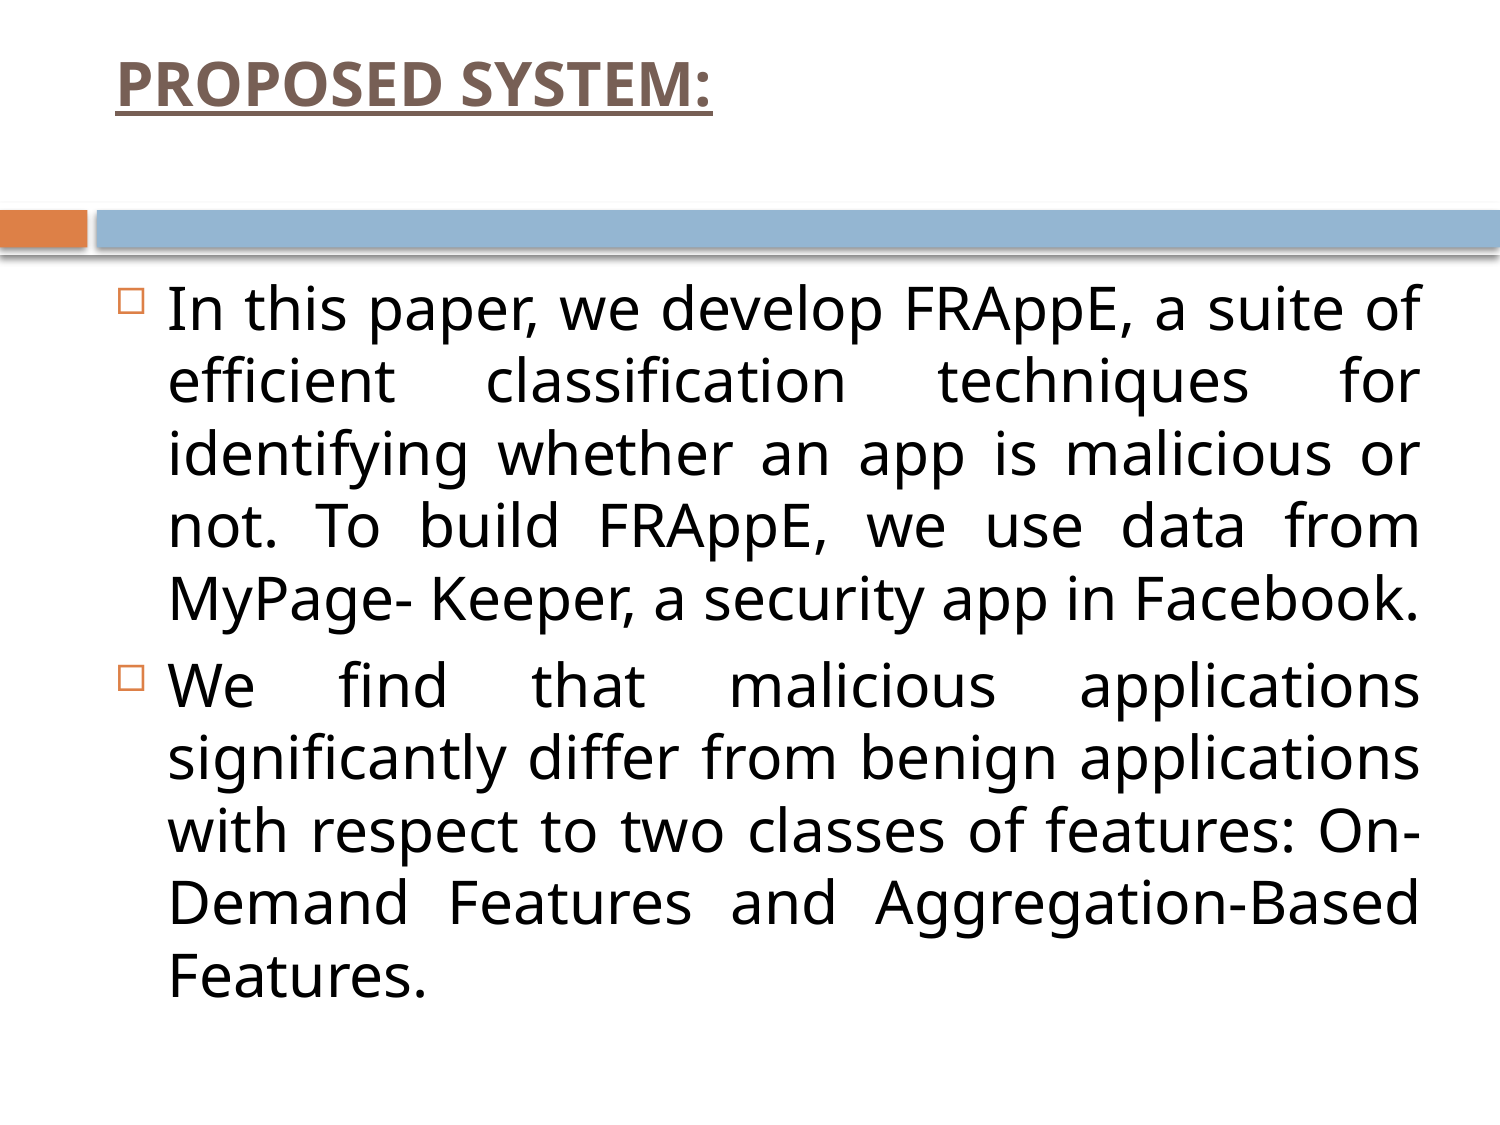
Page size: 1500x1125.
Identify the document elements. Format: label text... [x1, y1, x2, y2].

list In this paper, we develop FRAppE, a suite of efficient classification techniques for identifying whether an app is malicious or not. To build FRAppE, we use data from MyPage- Keeper, a security app in Facebook. We find that malicious applications significantly differ from benign applications with respect to two classes of features: On-Demand Features and Aggregation-Based Features. [100, 262, 1438, 1000]
title PROPOSED SYSTEM: [100, 37, 1438, 200]
